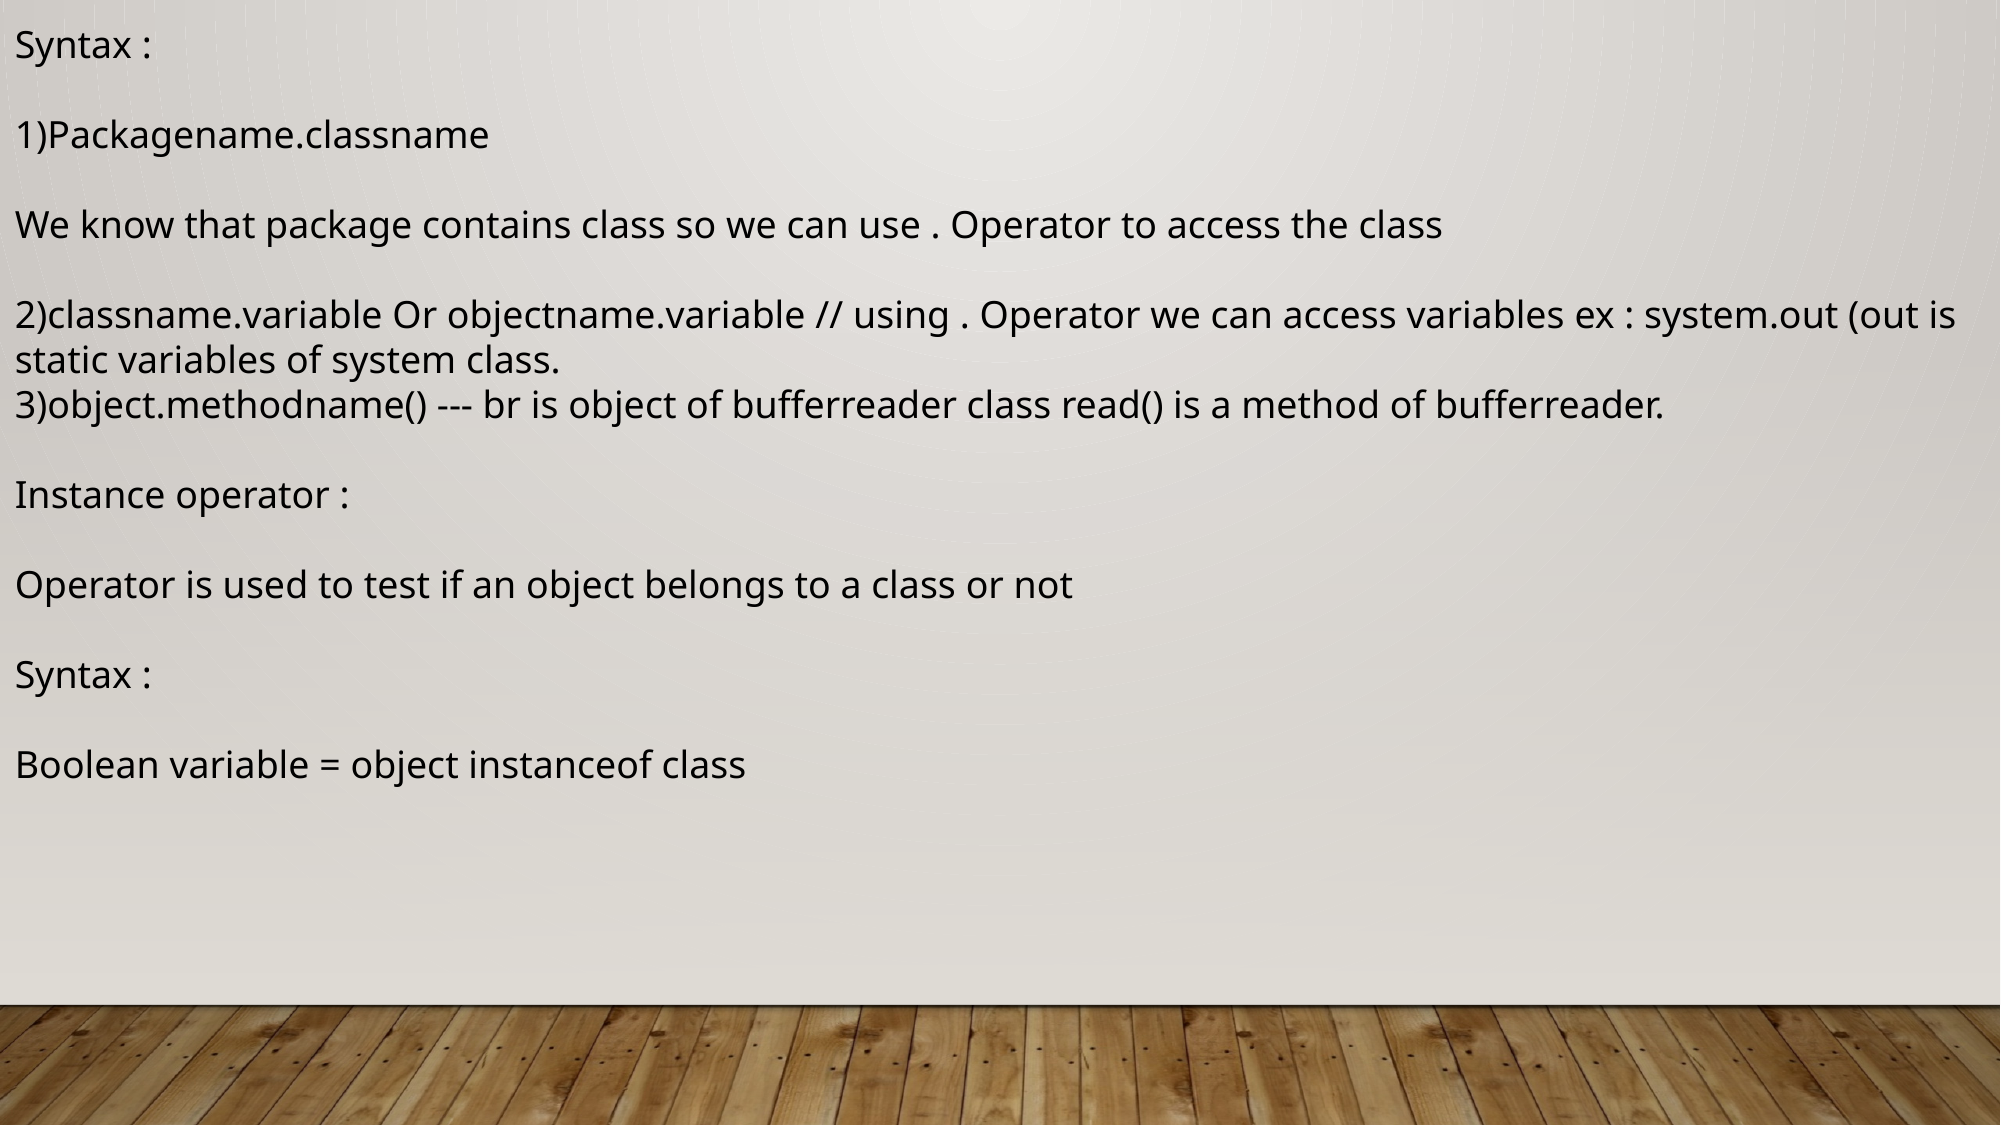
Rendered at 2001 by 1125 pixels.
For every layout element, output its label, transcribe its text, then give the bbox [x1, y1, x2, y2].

text_box Syntax : 1)Packagename.classname We know that package contains class so we can use . Operator to access the class 2)classname.variable Or objectname.variable // using . Operator we can access variables ex : system.out (out is static variables of system class. 3)object.methodname() --- br is object of bufferreader class read() is a method of bufferreader. Instance operator : Operator is used to test if an object belongs to a class or not Syntax : Boolean variable = object instanceof class [0, 13, 1990, 794]
picture [0, 1005, 2000, 1125]
